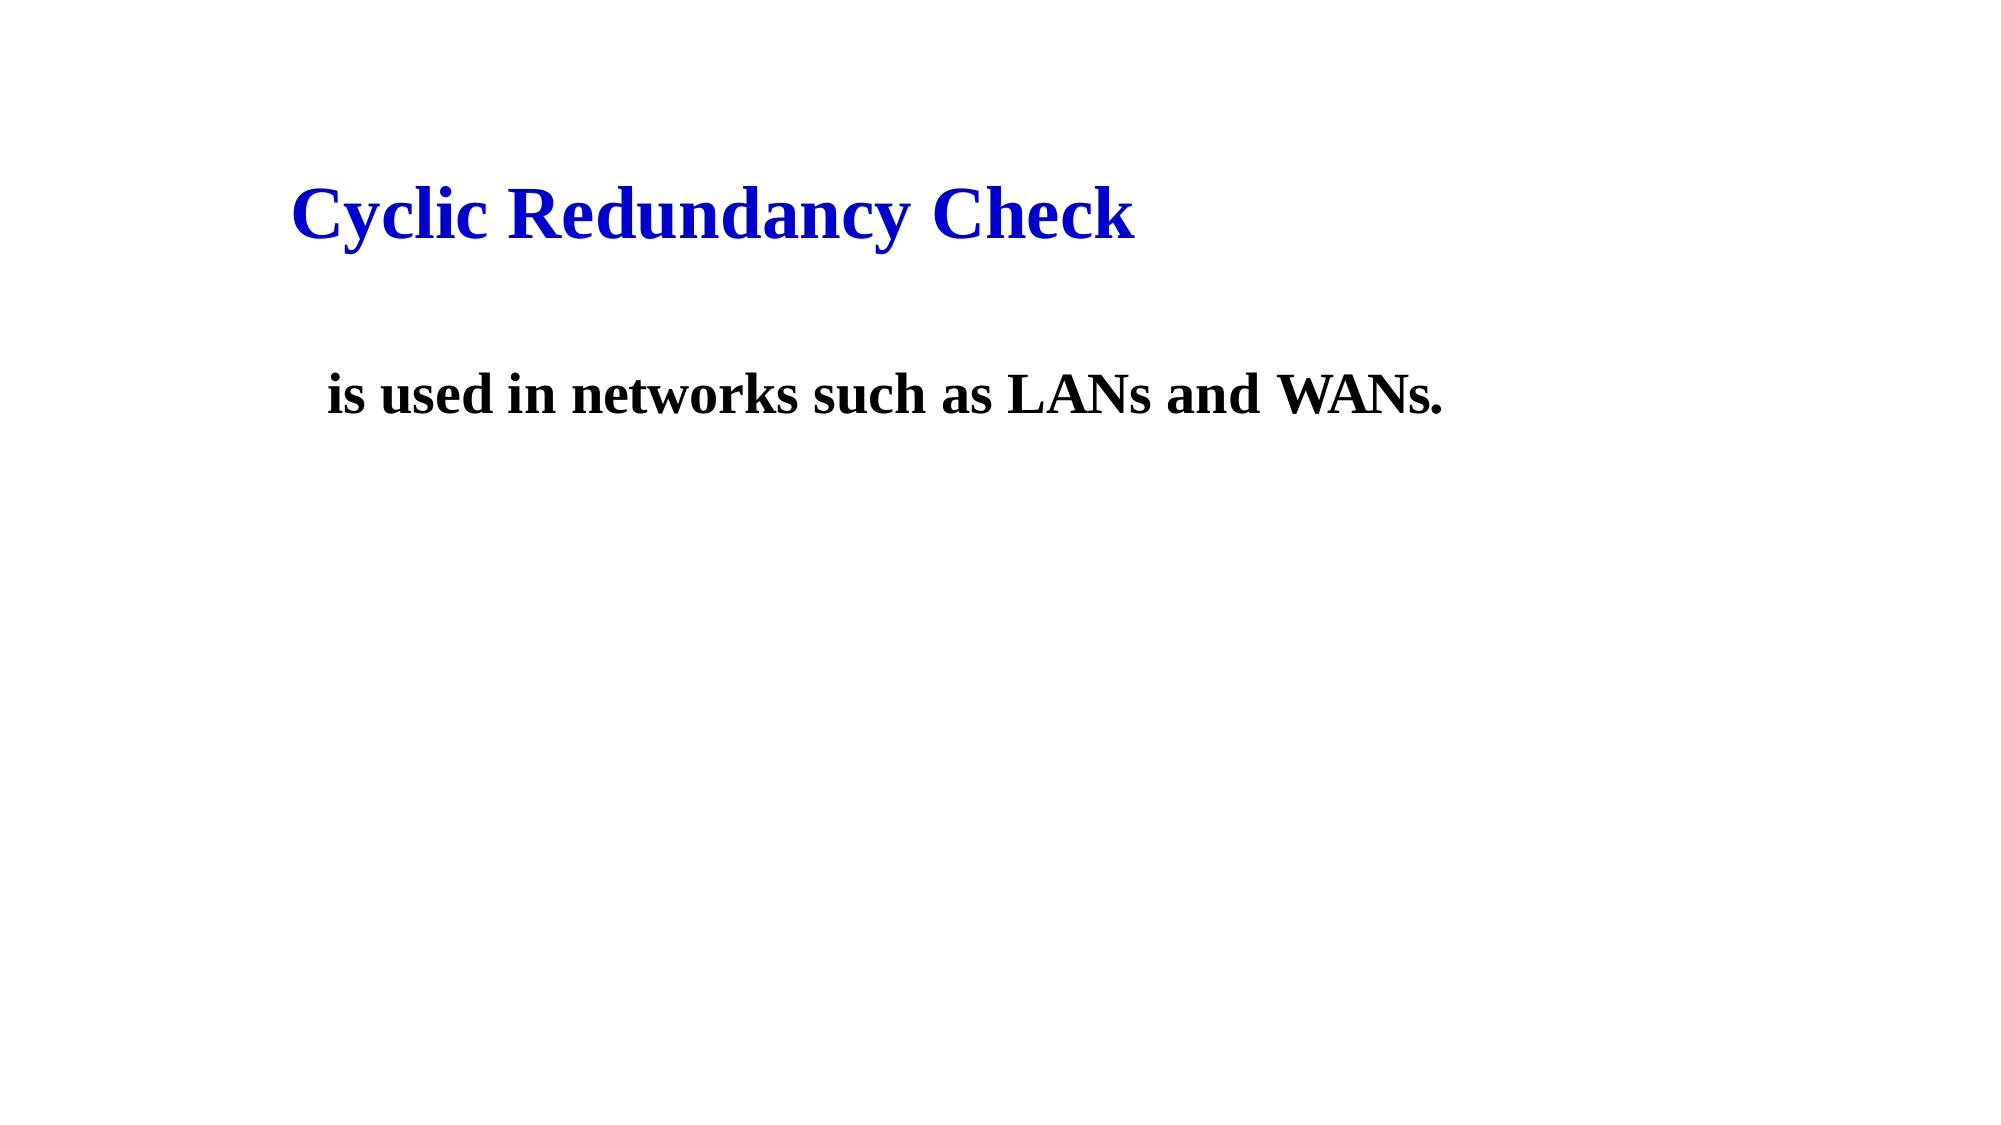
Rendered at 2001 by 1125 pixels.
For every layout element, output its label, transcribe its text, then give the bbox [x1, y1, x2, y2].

text_box is used in networks such as LANs and WANs. [325, 353, 1456, 426]
text_box Cyclic Redundancy Check [287, 161, 1138, 254]
